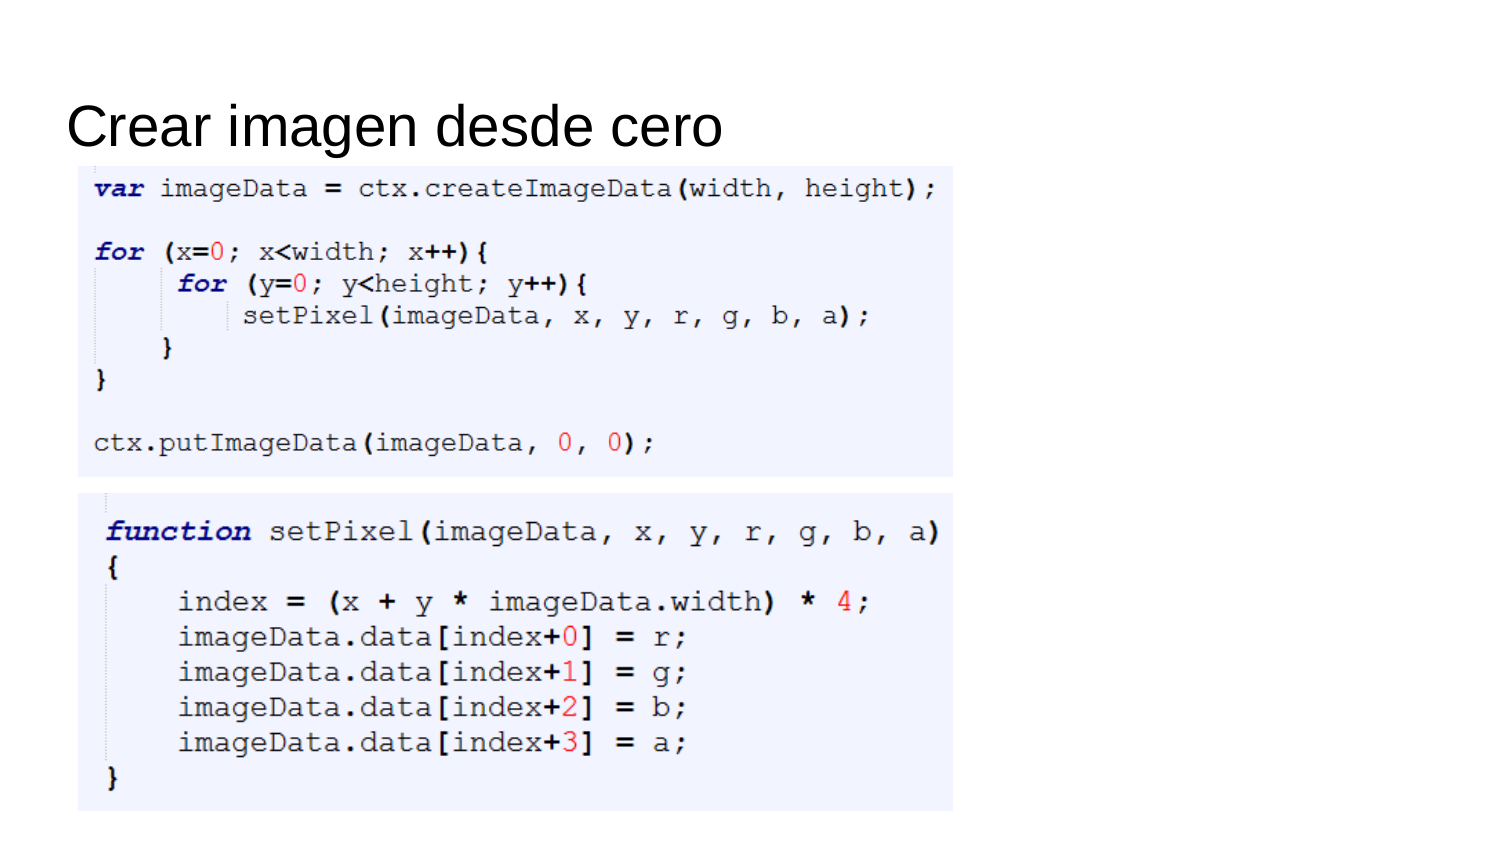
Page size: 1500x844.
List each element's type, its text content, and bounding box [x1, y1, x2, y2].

title Crear imagen desde cero [51, 72, 1449, 167]
picture [78, 166, 953, 478]
picture [78, 493, 953, 811]
